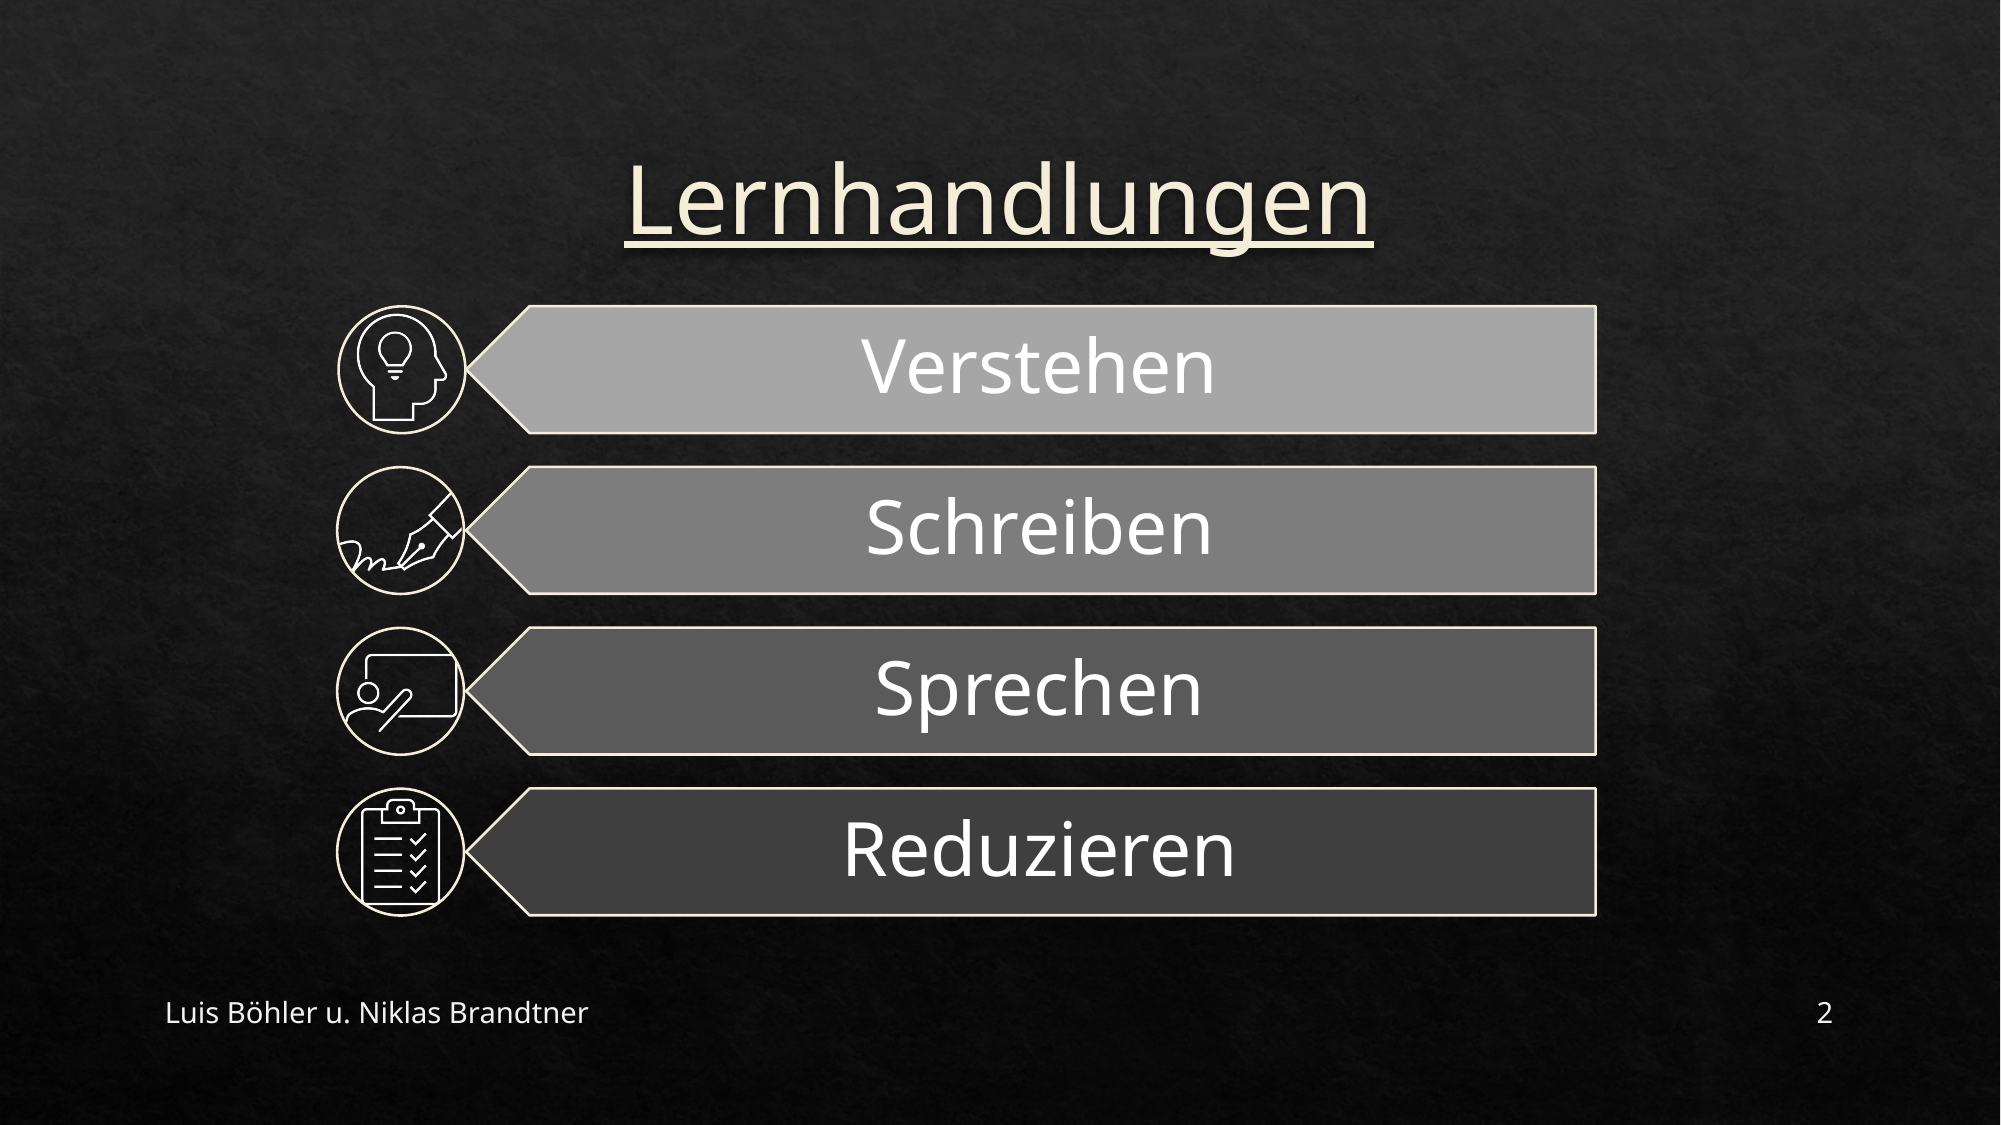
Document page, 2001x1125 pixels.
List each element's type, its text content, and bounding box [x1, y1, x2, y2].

footer Luis Böhler u. Niklas Brandtner [149, 984, 1245, 1045]
title Lernhandlungen [150, 99, 1849, 303]
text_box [149, 305, 1849, 916]
slide_number 2 [1724, 984, 1849, 1045]
